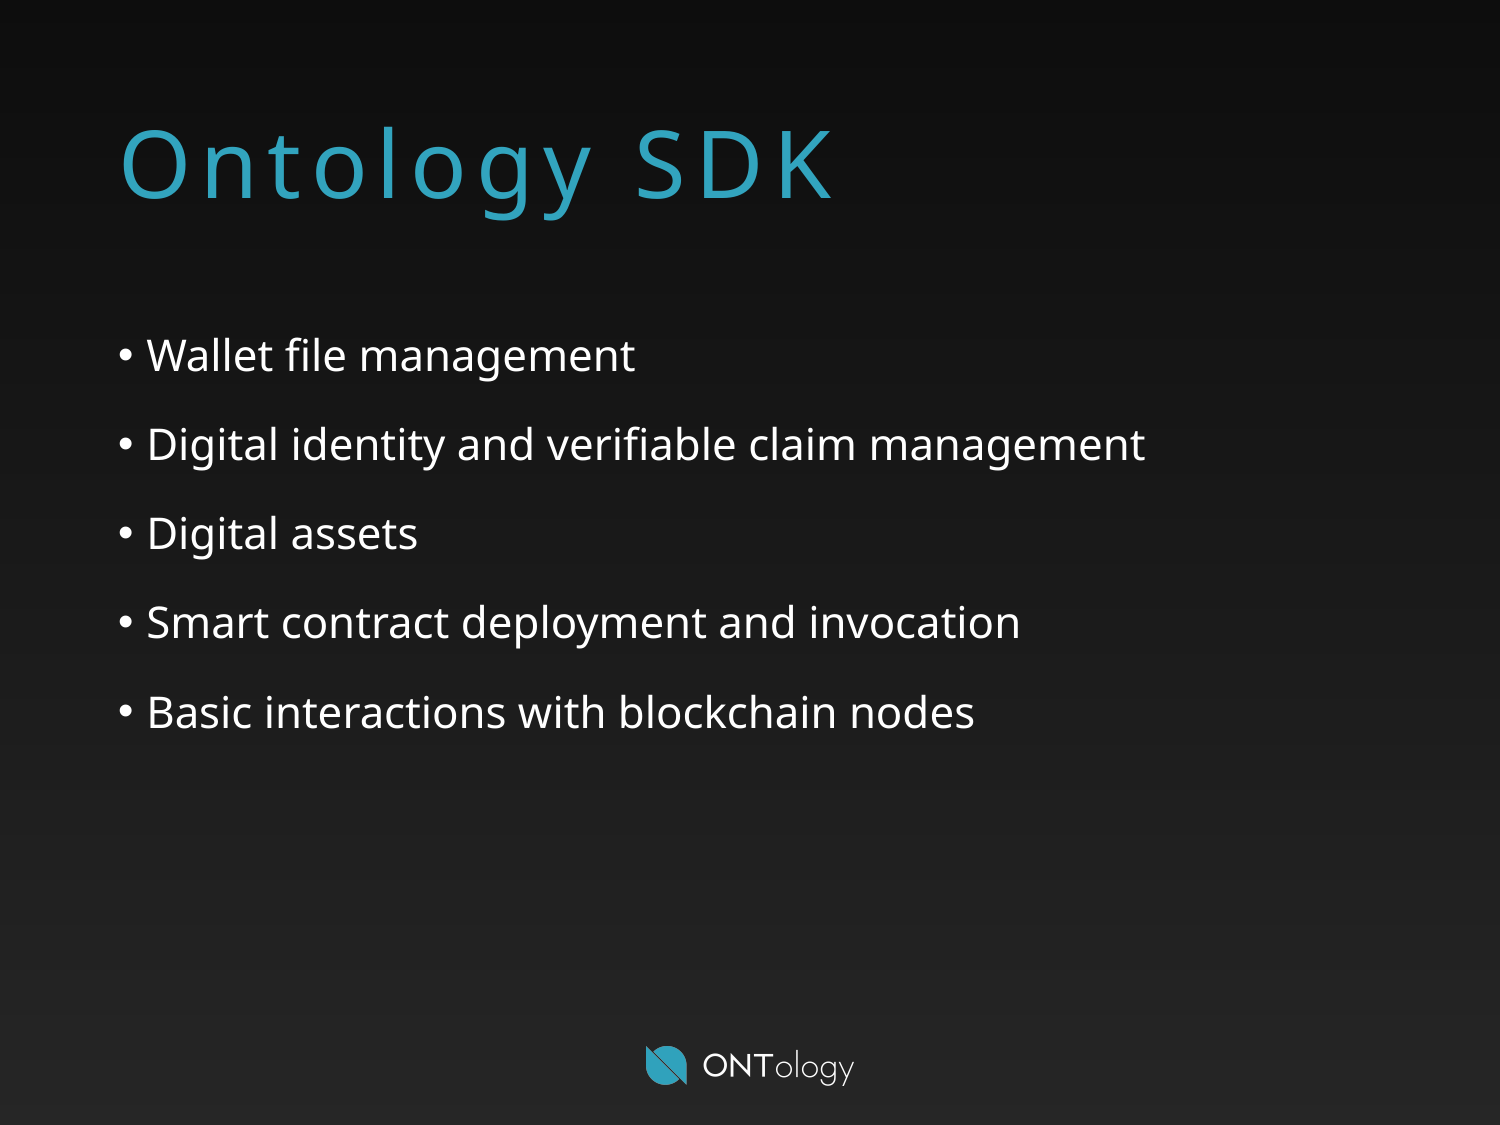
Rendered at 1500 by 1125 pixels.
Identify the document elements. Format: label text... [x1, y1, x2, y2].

picture [646, 1046, 854, 1086]
list Wallet file management Digital identity and verifiable claim management Digital assets Smart contract deployment and invocation Basic interactions with blockchain nodes [103, 299, 1397, 1014]
title Ontology SDK [103, 59, 1397, 278]
